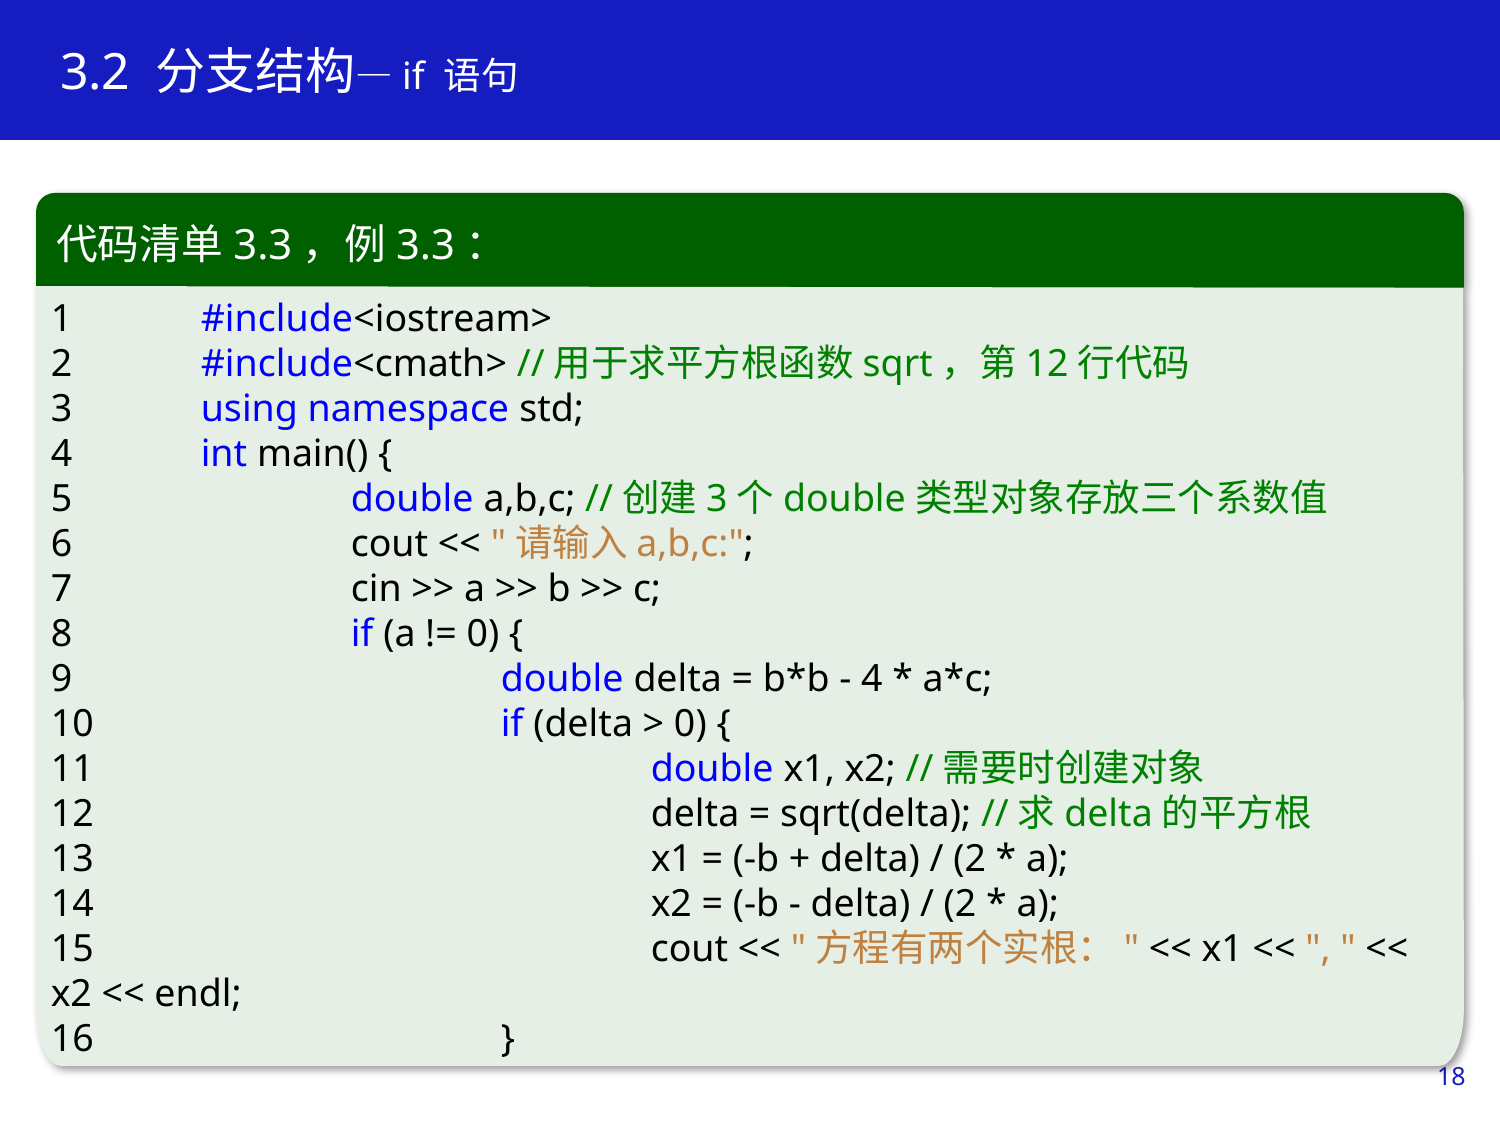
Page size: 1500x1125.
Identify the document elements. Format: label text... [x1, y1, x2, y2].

title 3.2 分支结构—if 语句 [45, 35, 906, 112]
slide_number 18 [1143, 1047, 1481, 1108]
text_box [35, 192, 1464, 1029]
